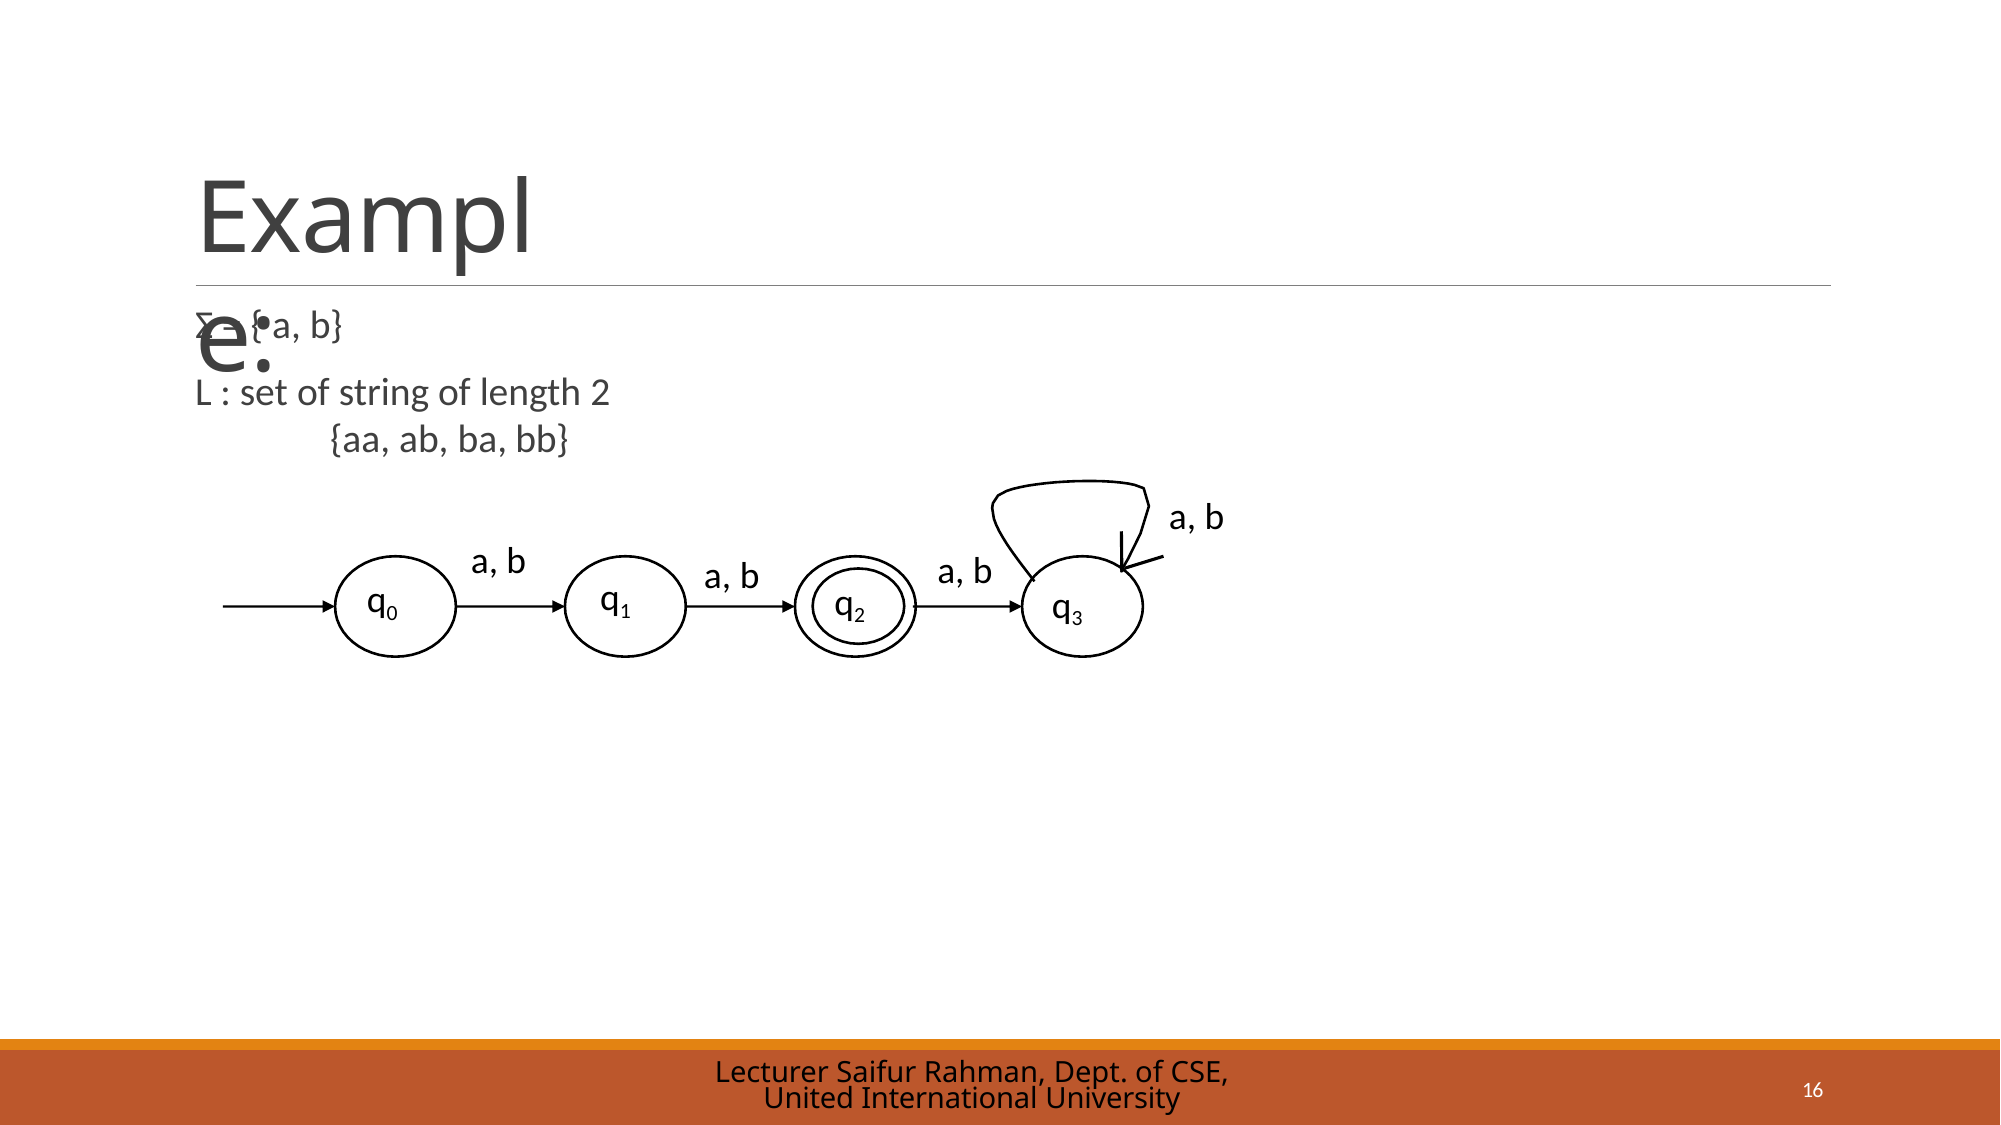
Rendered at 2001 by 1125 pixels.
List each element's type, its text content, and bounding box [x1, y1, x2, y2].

text_box a, b [1171, 489, 1227, 537]
title Example: [192, 149, 555, 277]
text_box Σ = { a, b} L : set of string of length 2 {aa, ab, ba, bb} [192, 277, 614, 461]
slide_number 16 [1800, 1078, 1833, 1125]
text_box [222, 479, 1166, 659]
text_box Lecturer Saifur Rahman, Dept. of CSE, United International University [706, 1062, 1238, 1115]
